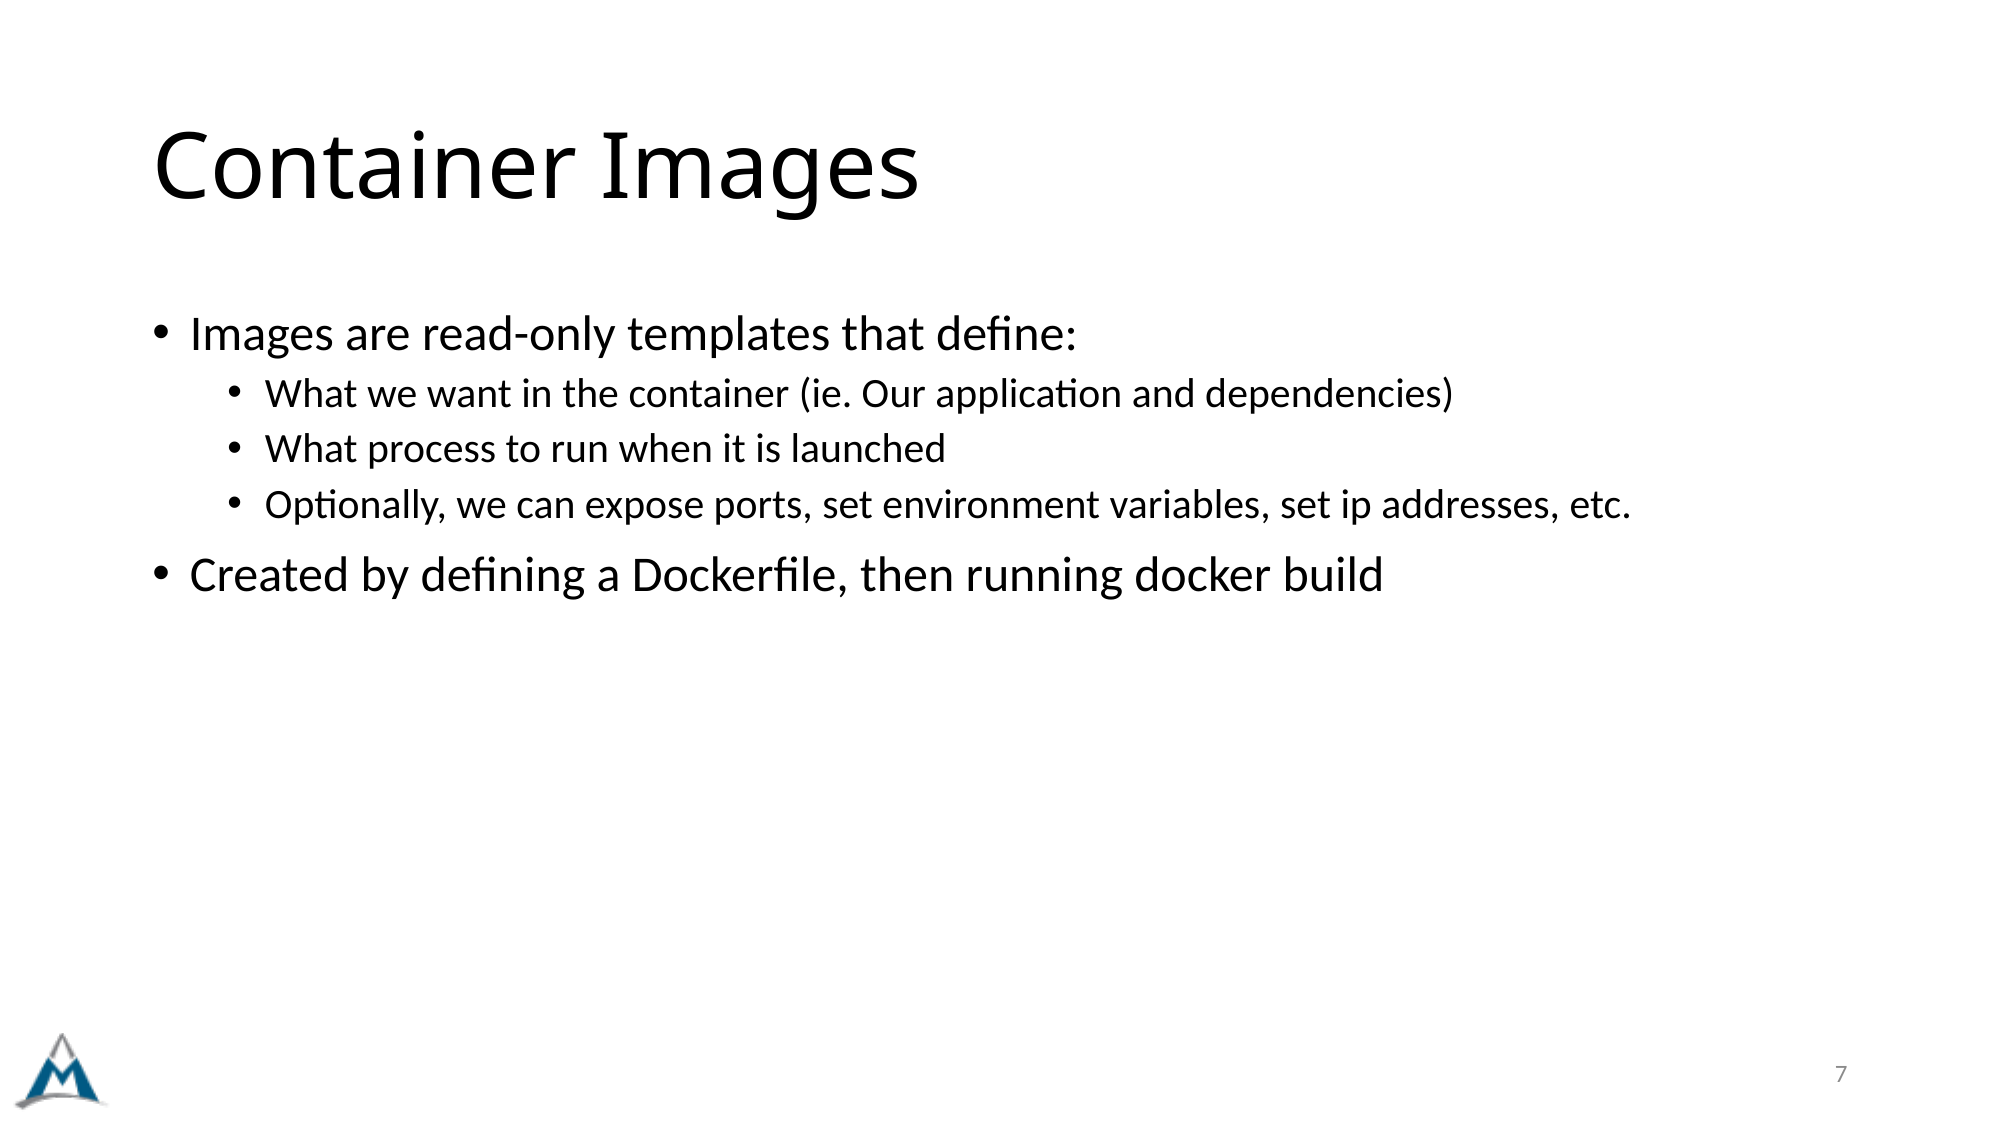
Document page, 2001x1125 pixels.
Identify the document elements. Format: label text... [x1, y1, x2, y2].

picture [12, 1033, 112, 1112]
list Images are read-only templates that define: What we want in the container (ie. Our application and dependencies) What process to run when it is launched Optionally, we can expose ports, set environment variables, set ip addresses, etc. Created by defining a Dockerfile, then running docker build [137, 299, 1863, 1014]
title Container Images [137, 59, 1863, 278]
slide_number 7 [1412, 1042, 1863, 1103]
